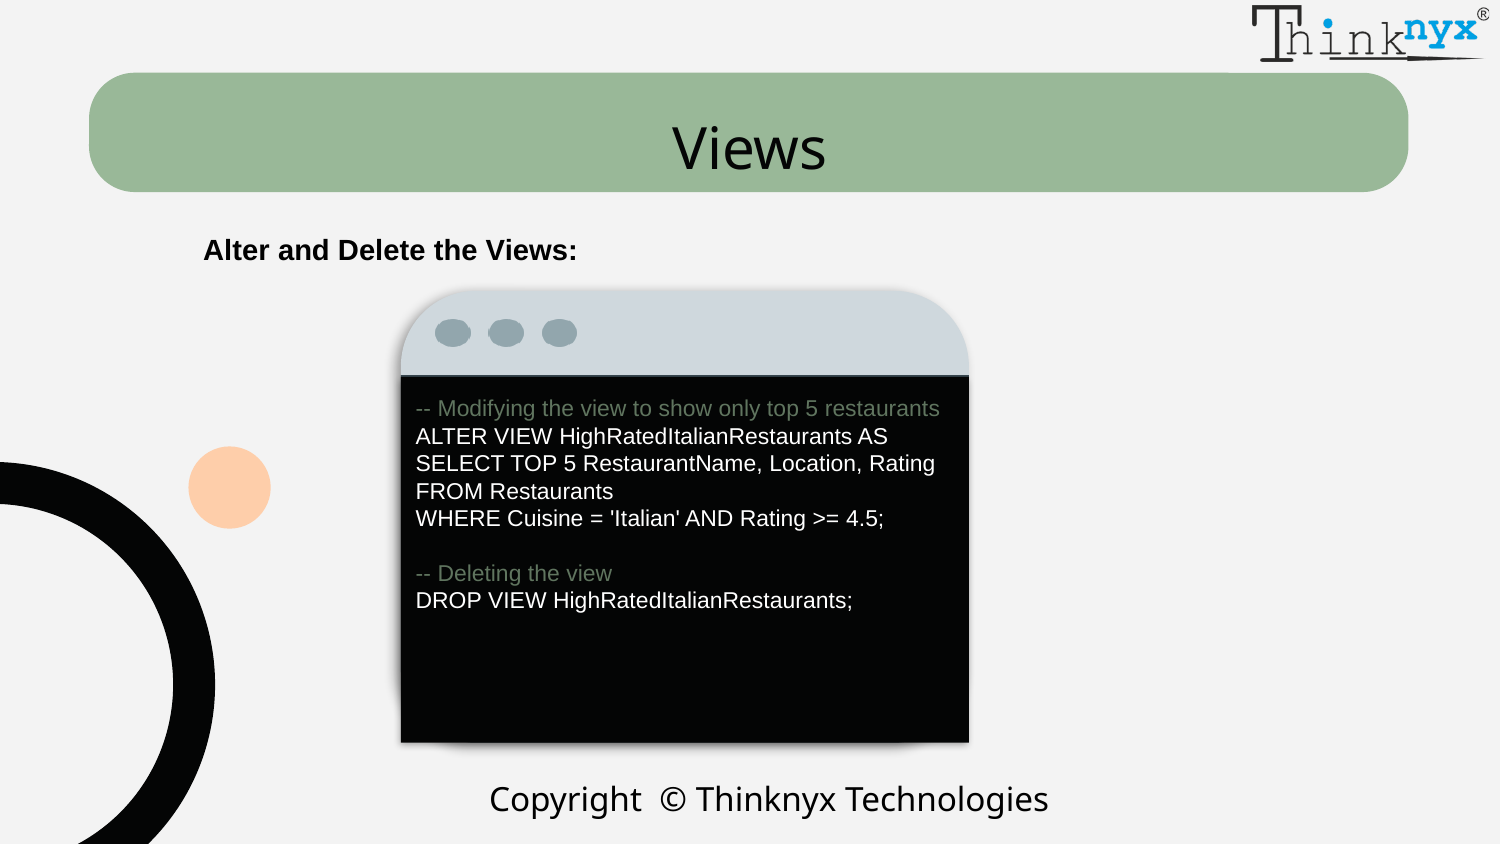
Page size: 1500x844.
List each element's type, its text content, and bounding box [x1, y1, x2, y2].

text_box Alter and Delete the Views: [188, 223, 614, 274]
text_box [400, 290, 970, 743]
picture [1252, 5, 1490, 62]
title Views [116, 100, 1383, 172]
text_box [188, 446, 271, 529]
